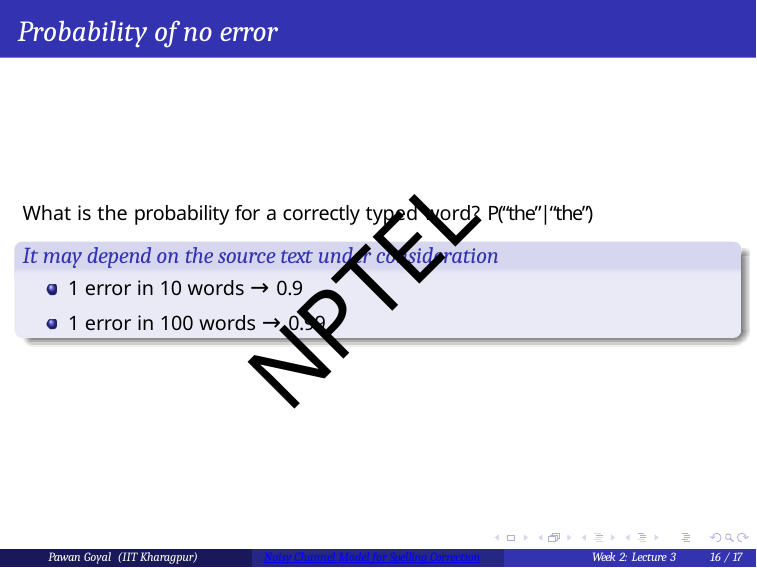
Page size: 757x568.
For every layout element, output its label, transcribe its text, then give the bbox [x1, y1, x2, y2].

text_box NPTEL [235, 354, 376, 429]
text_box NPTEL [359, 141, 523, 239]
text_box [14, 241, 751, 347]
title Probability of no error [15, 9, 718, 108]
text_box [0, 548, 757, 568]
text_box What is the probability for a correctly typed word? P(“the”|“the”) It may depend on the source text under consideration 1 error in 10 words → 0.9 1 error in 100 words → 0.99 [20, 183, 414, 239]
text_box What is the probability for a correctly typed word? P(“the”|“the”) It may depend on the source text under consideration 1 error in 10 words → 0.9 1 error in 100 words → 0.99 [492, 183, 596, 239]
